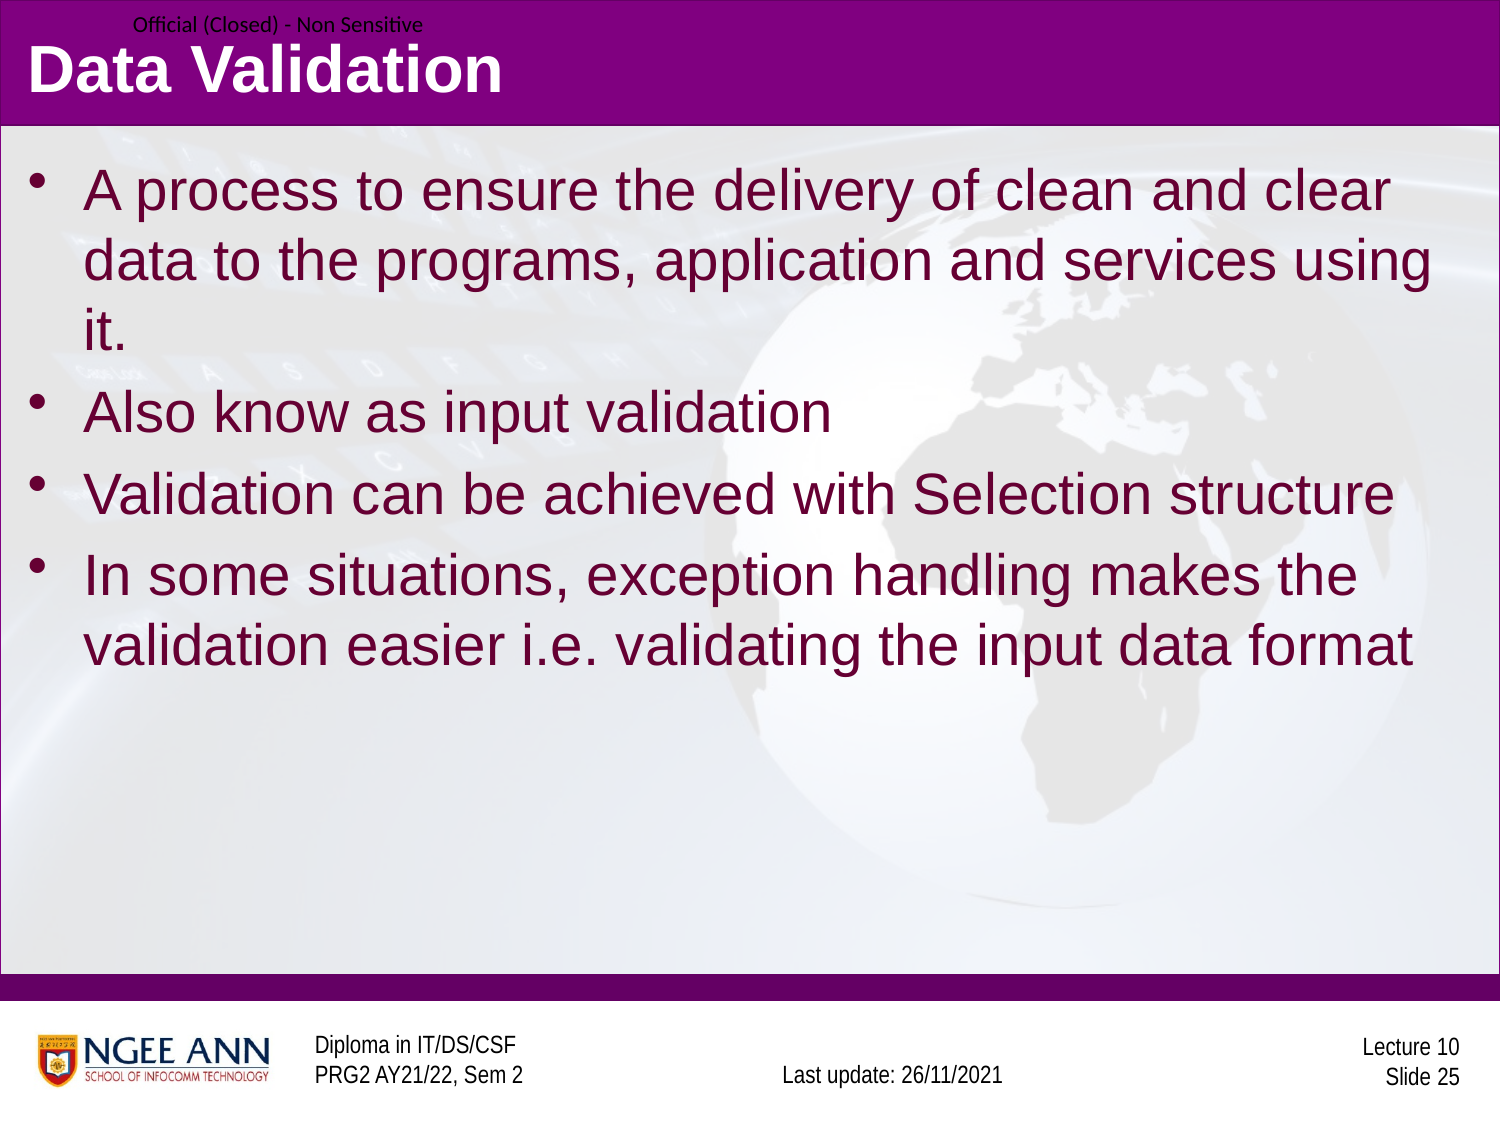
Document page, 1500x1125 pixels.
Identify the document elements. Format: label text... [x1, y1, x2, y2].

title Data Validation [12, 19, 1488, 113]
list A process to ensure the delivery of clean and clear data to the programs, application and services using it. Also know as input validation Validation can be achieved with Selection structure In some situations, exception handling makes the validation easier i.e. validating the input data format [12, 144, 1488, 963]
picture [12, 1012, 294, 1109]
